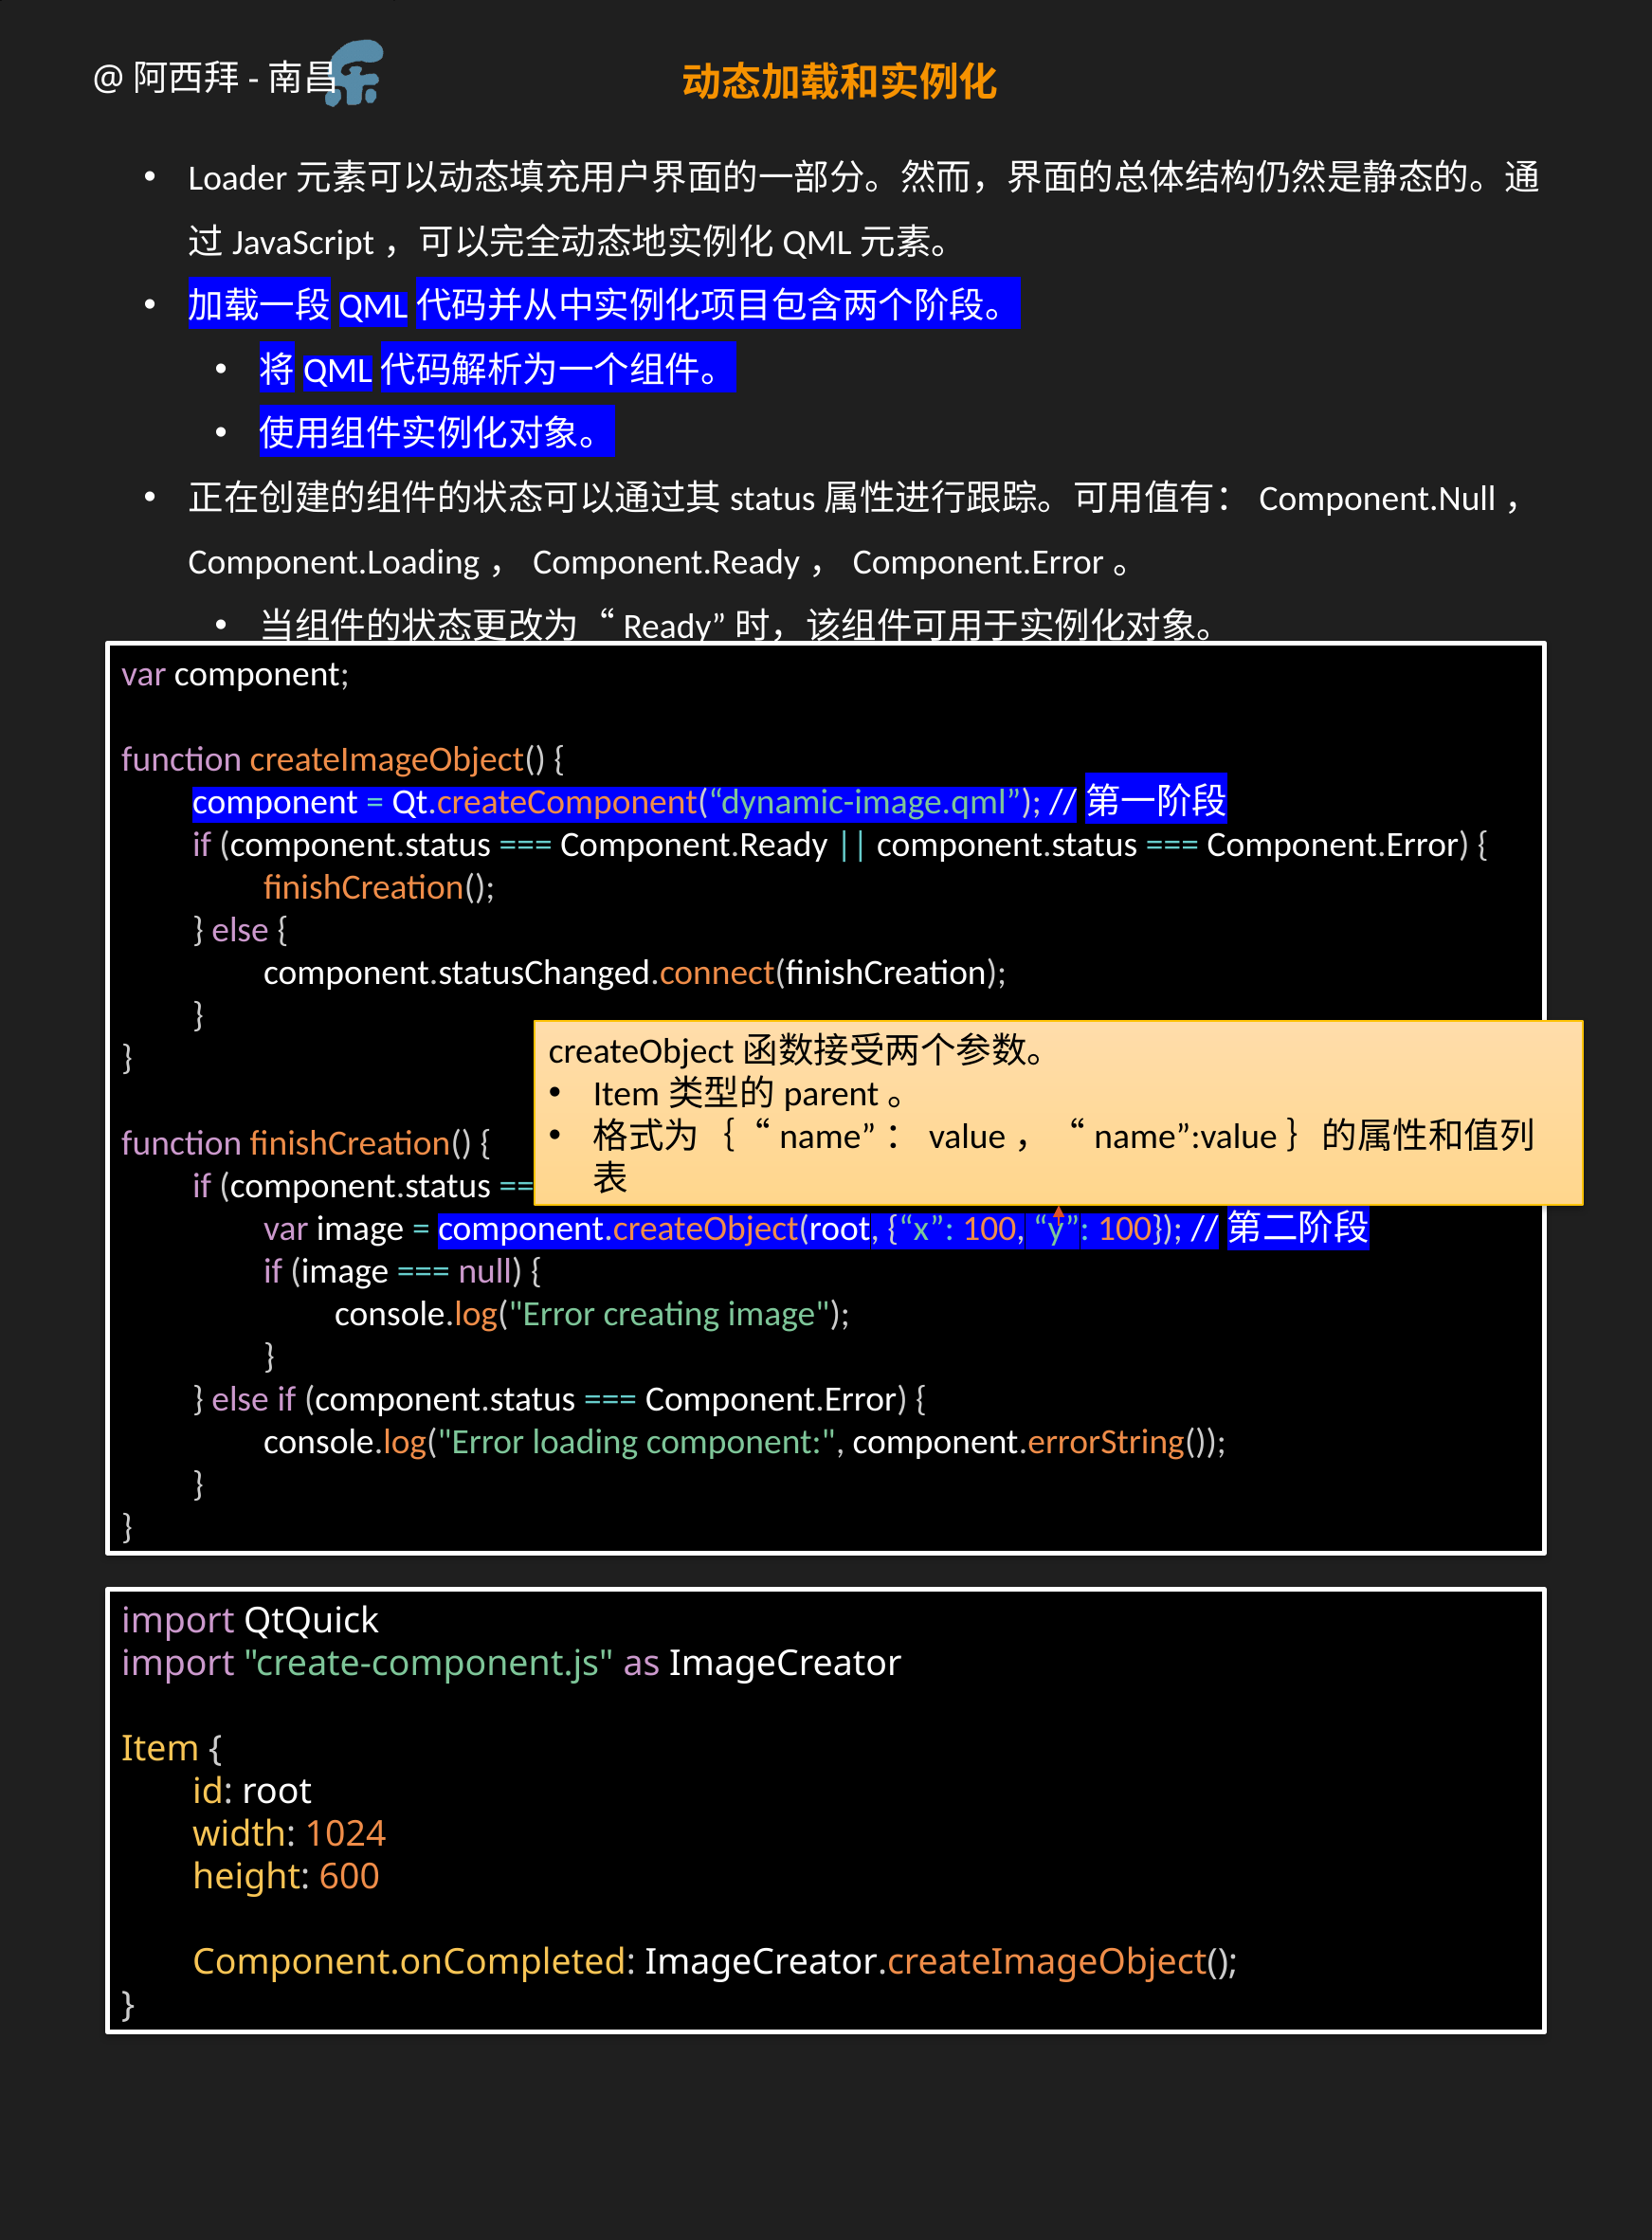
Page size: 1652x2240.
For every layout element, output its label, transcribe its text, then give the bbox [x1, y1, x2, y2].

text_box import QtQuick import "create-component.js" as ImageCreator Item { id: root width: 1024 height: 600 Component.onCompleted: ImageCreator.createImageObject(); } [105, 1587, 1547, 2034]
text_box Loader元素可以动态填充用户界面的一部分。然而，界面的总体结构仍然是静态的。通过JavaScript，可以完全动态地实例化QML元素。 加载一段QML代码并从中实例化项目包含两个阶段。 将QML代码解析为一个组件。 使用组件实例化对象。 正在创建的组件的状态可以通过其status属性进行跟踪。可用值有：Component.Null，Component.Loading，Component.Ready，Component.Error。 当组件的状态更改为“Ready”时，该组件可用于实例化对象。 [129, 126, 1568, 653]
text_box var component; function createImageObject() { component = Qt.createComponent(“dynamic-image.qml”); //第一阶段 if (component.status === Component.Ready || component.status === Component.Error) { finishCreation(); } else { component.statusChanged.connect(finishCreation); } } function finishCreation() { if (component.status === Component.Ready) { var image = component.createObject(root, {“x”: 100, “y”: 100}); //第二阶段 if (image === null) { console.log("Error creating image"); } } else if (component.status === Component.Error) { console.log("Error loading component:", component.errorString()); } } [105, 641, 1547, 1556]
text_box 动态加载和实例化 [667, 49, 1013, 112]
text_box createObject函数接受两个参数。 Item类型的parent。 格式为｛“name”：value，“name”:value｝的属性和值列表 [534, 1020, 1584, 1206]
picture [0, 0, 1652, 2240]
